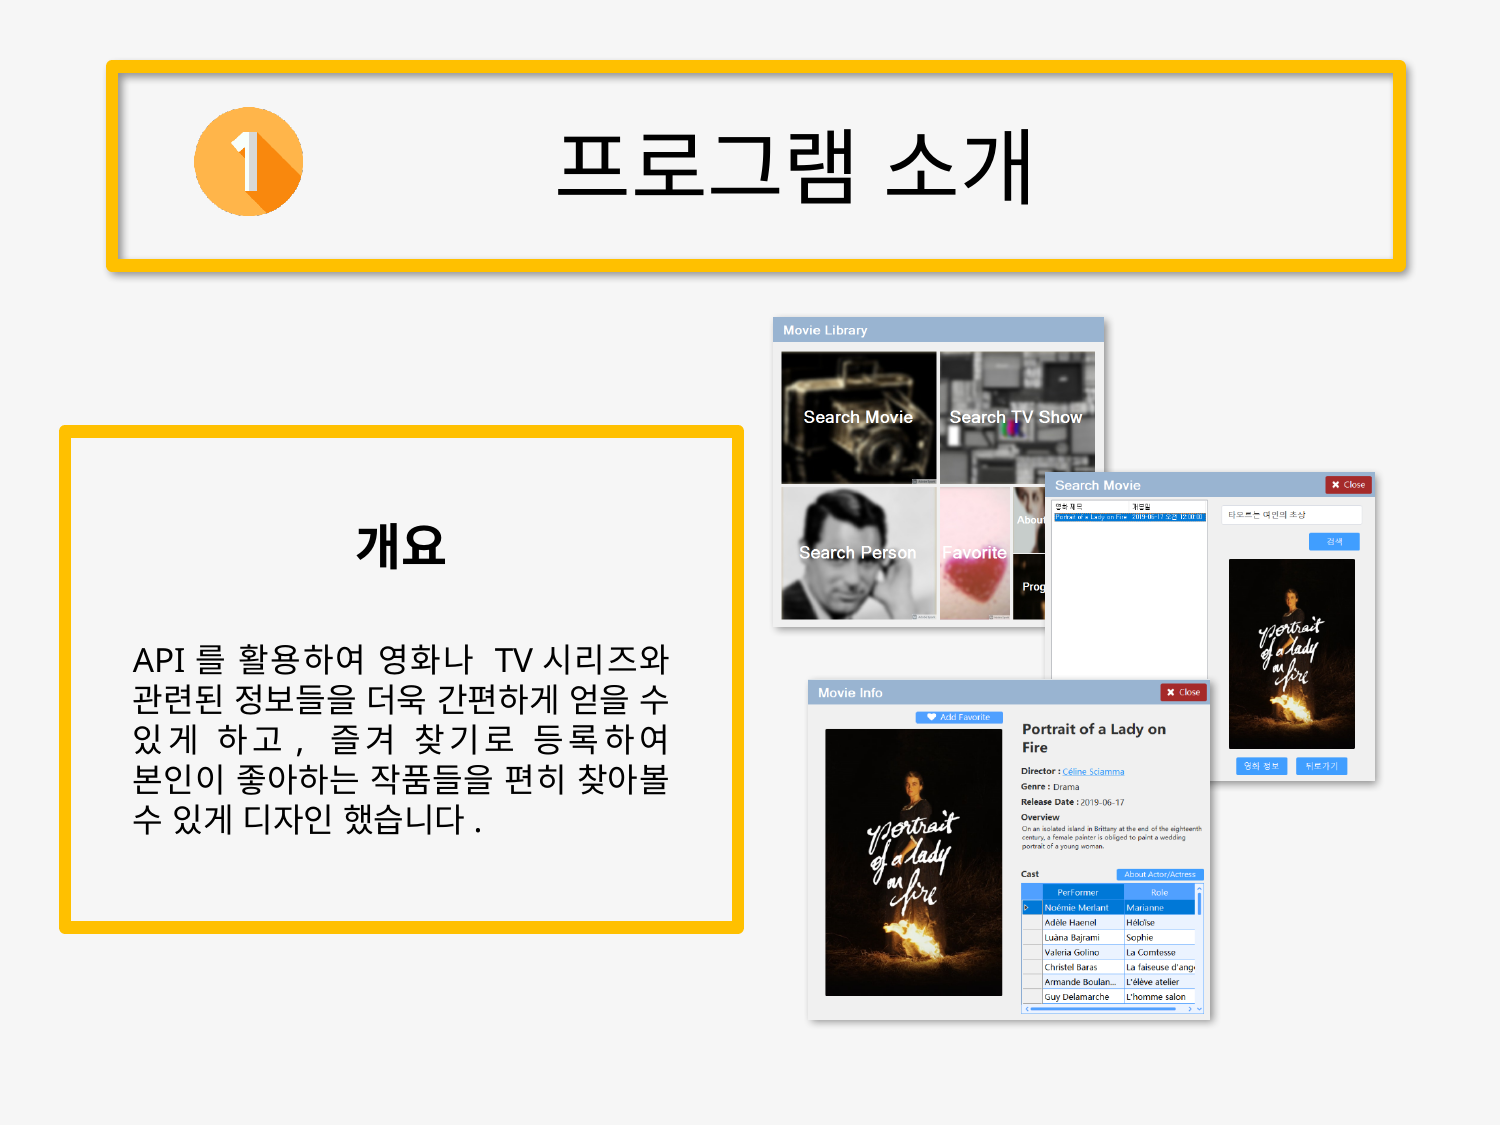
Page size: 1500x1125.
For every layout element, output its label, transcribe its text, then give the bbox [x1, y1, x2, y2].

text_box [64, 431, 739, 928]
text_box 프로그램 소개 [540, 107, 1053, 223]
text_box [110, 64, 1402, 267]
picture [194, 107, 304, 216]
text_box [773, 317, 1375, 1021]
